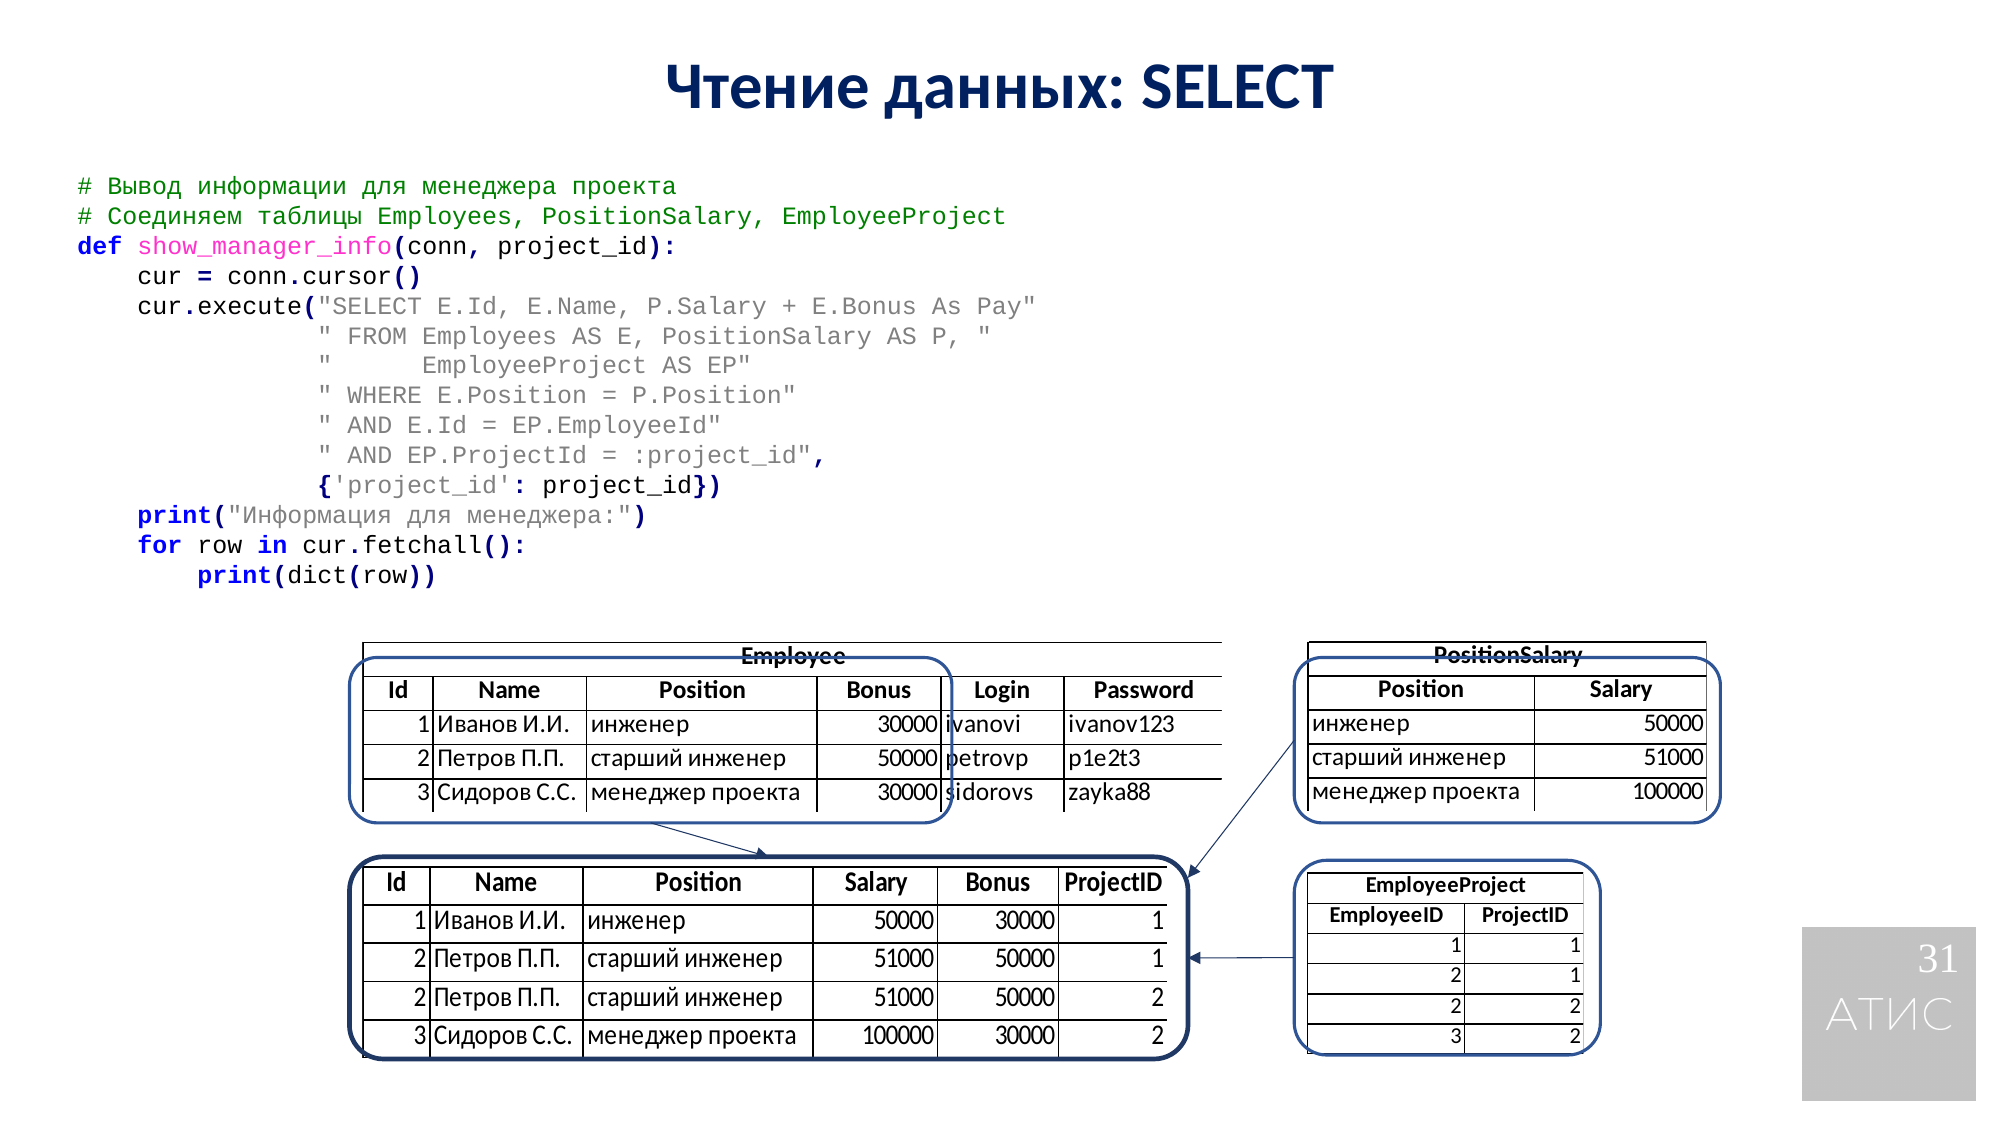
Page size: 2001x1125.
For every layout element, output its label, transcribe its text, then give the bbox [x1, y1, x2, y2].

text_box [1294, 860, 1601, 1051]
text_box [1294, 662, 1721, 823]
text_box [362, 641, 1224, 814]
picture [1802, 927, 1976, 1101]
title Чтение данных: SELECT [0, 34, 2000, 149]
text_box [349, 662, 945, 823]
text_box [1187, 740, 1295, 878]
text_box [1306, 872, 1585, 1055]
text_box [1306, 641, 1709, 813]
text_box [349, 856, 1189, 1056]
text_box # Вывод информации для менеджера проекта # Соединяем таблицы Employees, PositionSalary, EmployeeProject def show_manager_info(conn, project_id): cur = conn.cursor() cur.execute("SELECT E.Id, E.Name, P.Salary + E.Bonus As Pay" " FROM Employees AS E, PositionSalary AS P, " " EmployeeProject AS EP" " WHERE E.Position = P.Position" " AND E.Id = EP.EmployeeId" " AND EP.ProjectId = :project_id", {'project_id': project_id}) print("Информация для менеджера:") for row in cur.fetchall(): print(dict(row)) [62, 162, 1936, 1097]
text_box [362, 865, 1169, 1059]
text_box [650, 822, 769, 857]
